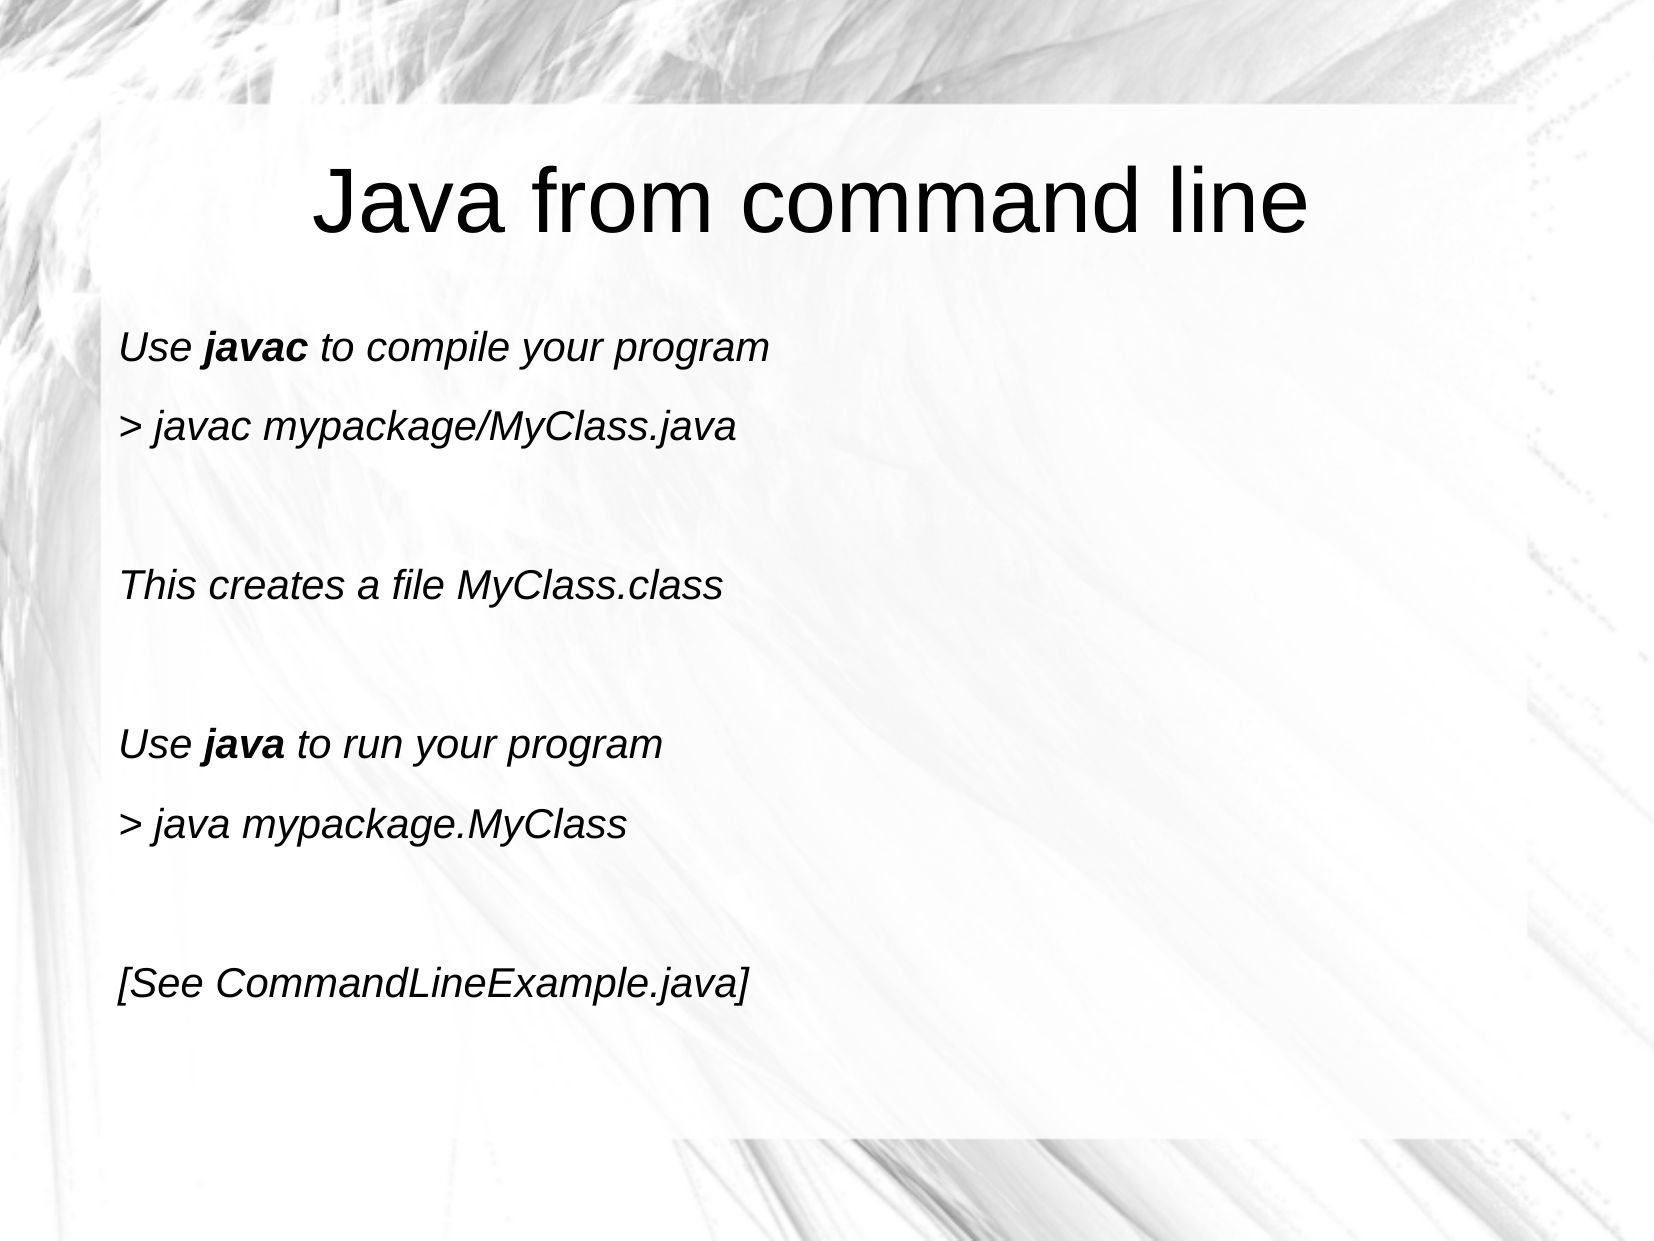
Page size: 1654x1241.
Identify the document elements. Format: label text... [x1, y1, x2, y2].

list Use javac to compile your program > javac mypackage/MyClass.java This creates a file MyClass.class Use java to run your program > java mypackage.MyClass [See CommandLineExample.java] [118, 319, 1571, 1102]
picture [0, 0, 1654, 1241]
title Java from command line [118, 112, 1506, 281]
